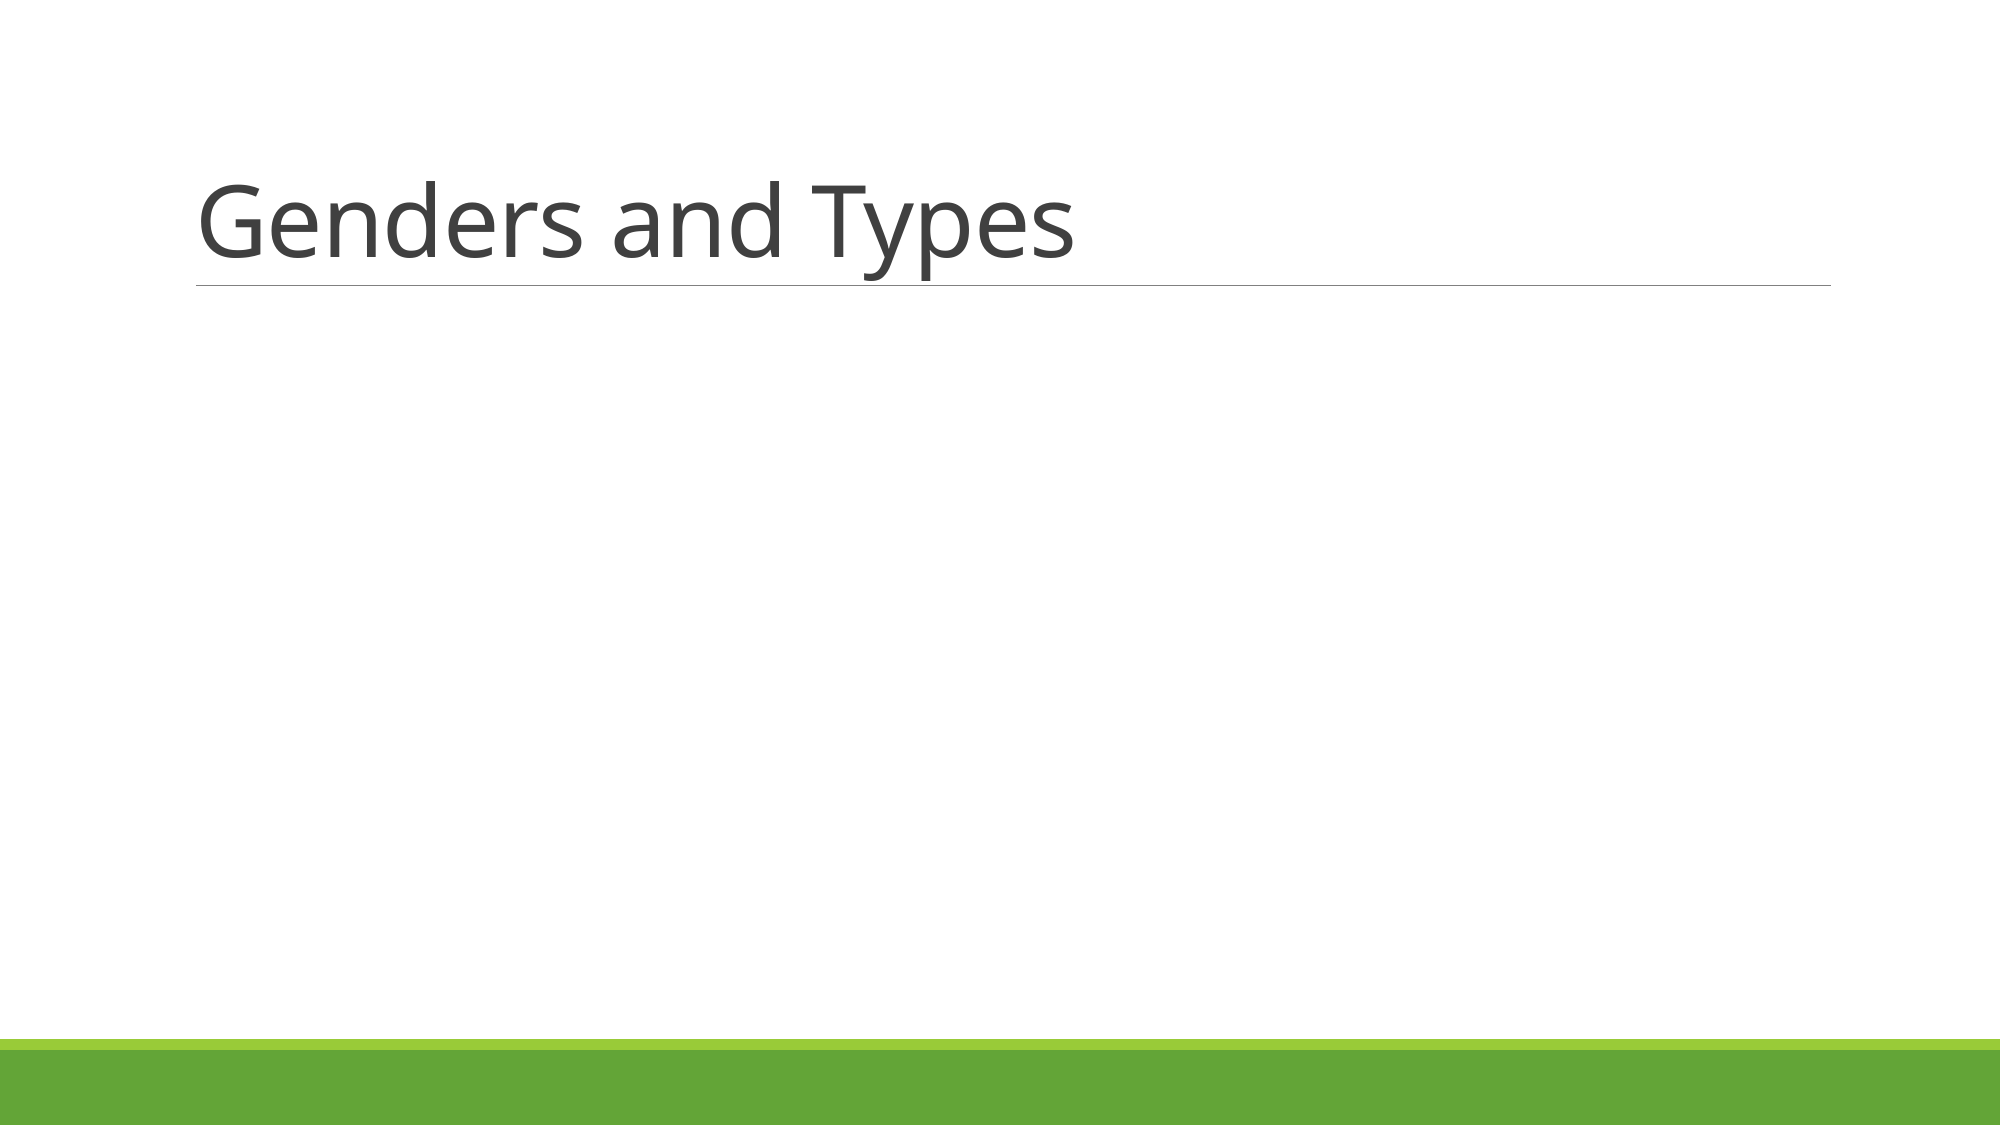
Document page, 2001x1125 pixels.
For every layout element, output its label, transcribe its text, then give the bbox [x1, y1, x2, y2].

title Genders and Types [180, 47, 1830, 285]
